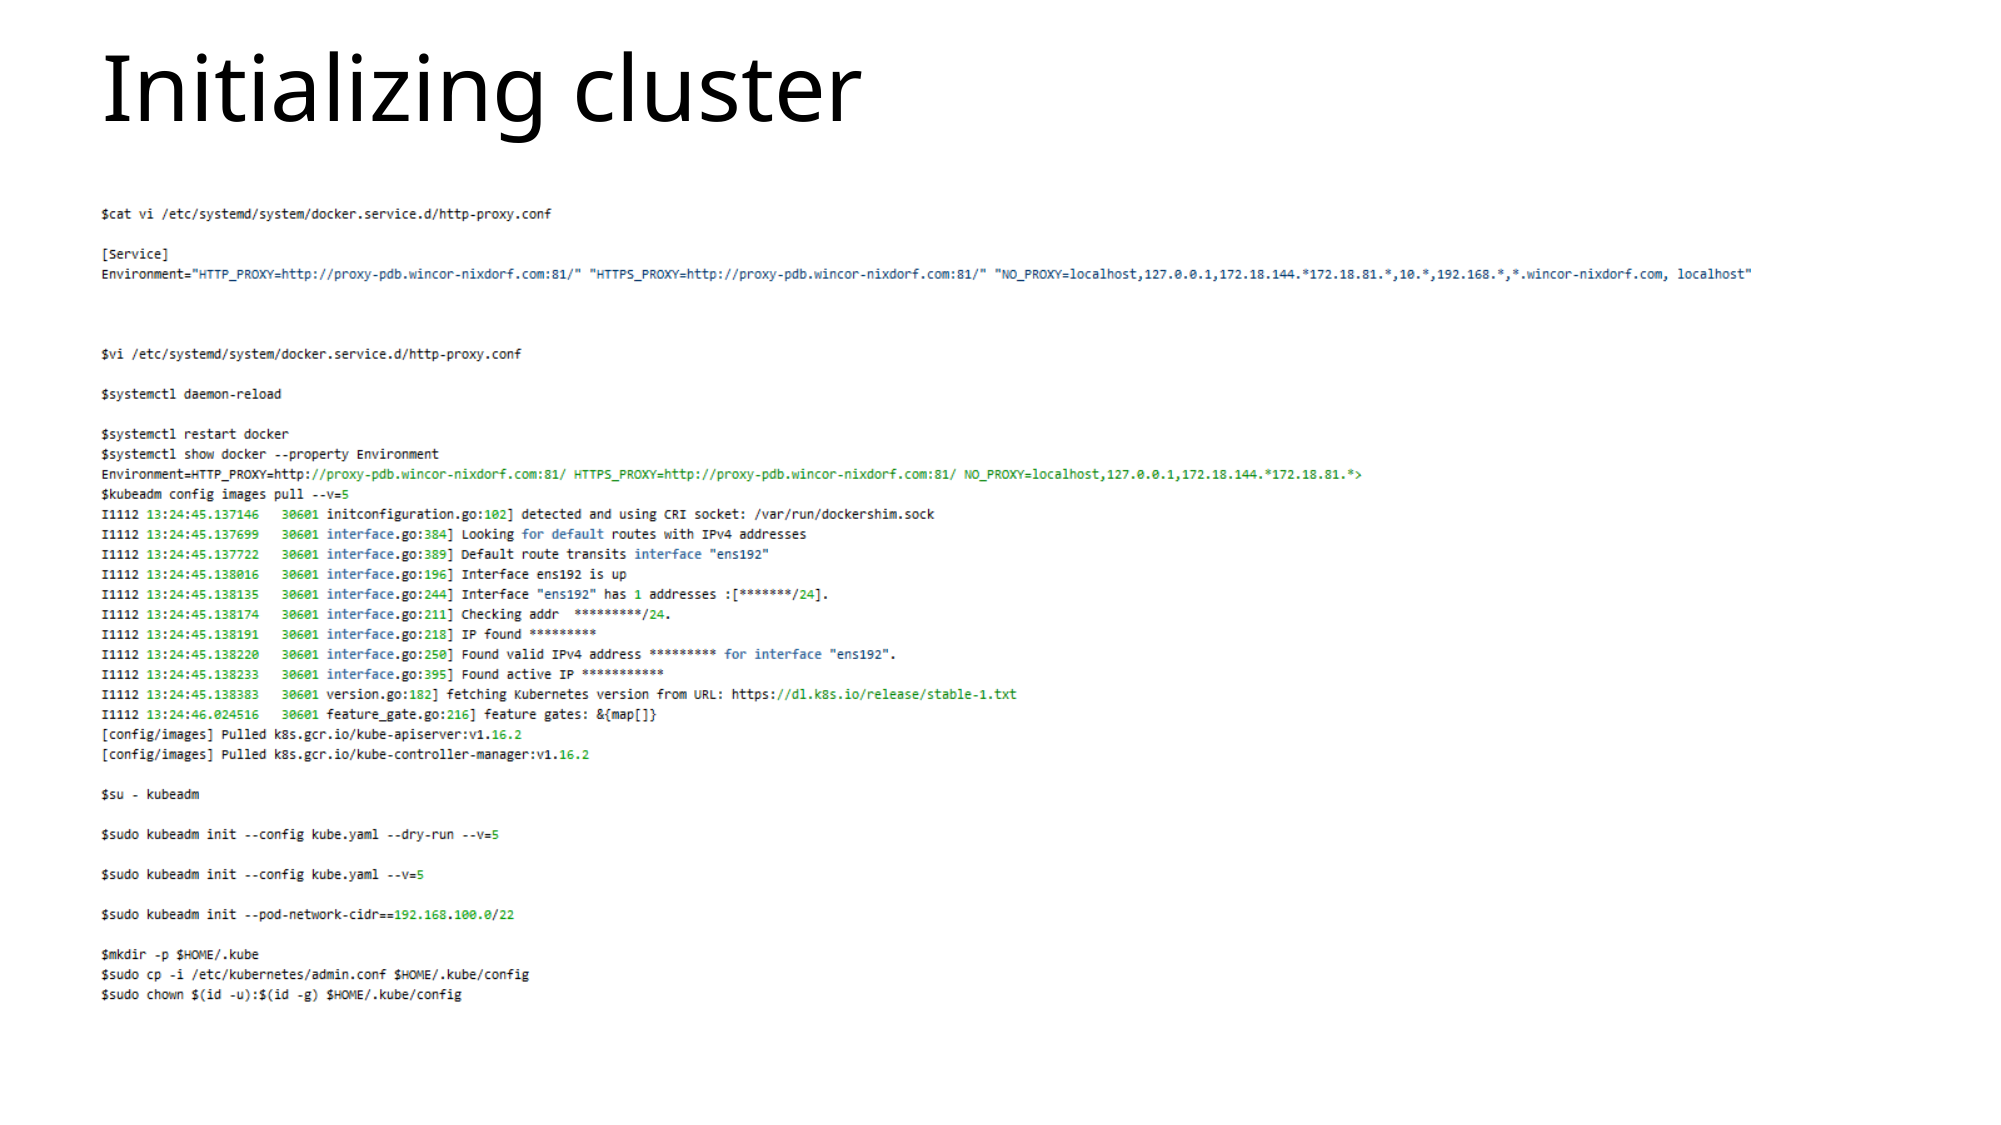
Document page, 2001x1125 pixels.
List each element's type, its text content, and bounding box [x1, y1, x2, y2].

picture [89, 200, 1776, 1018]
title Initializing cluster [87, 32, 1913, 151]
